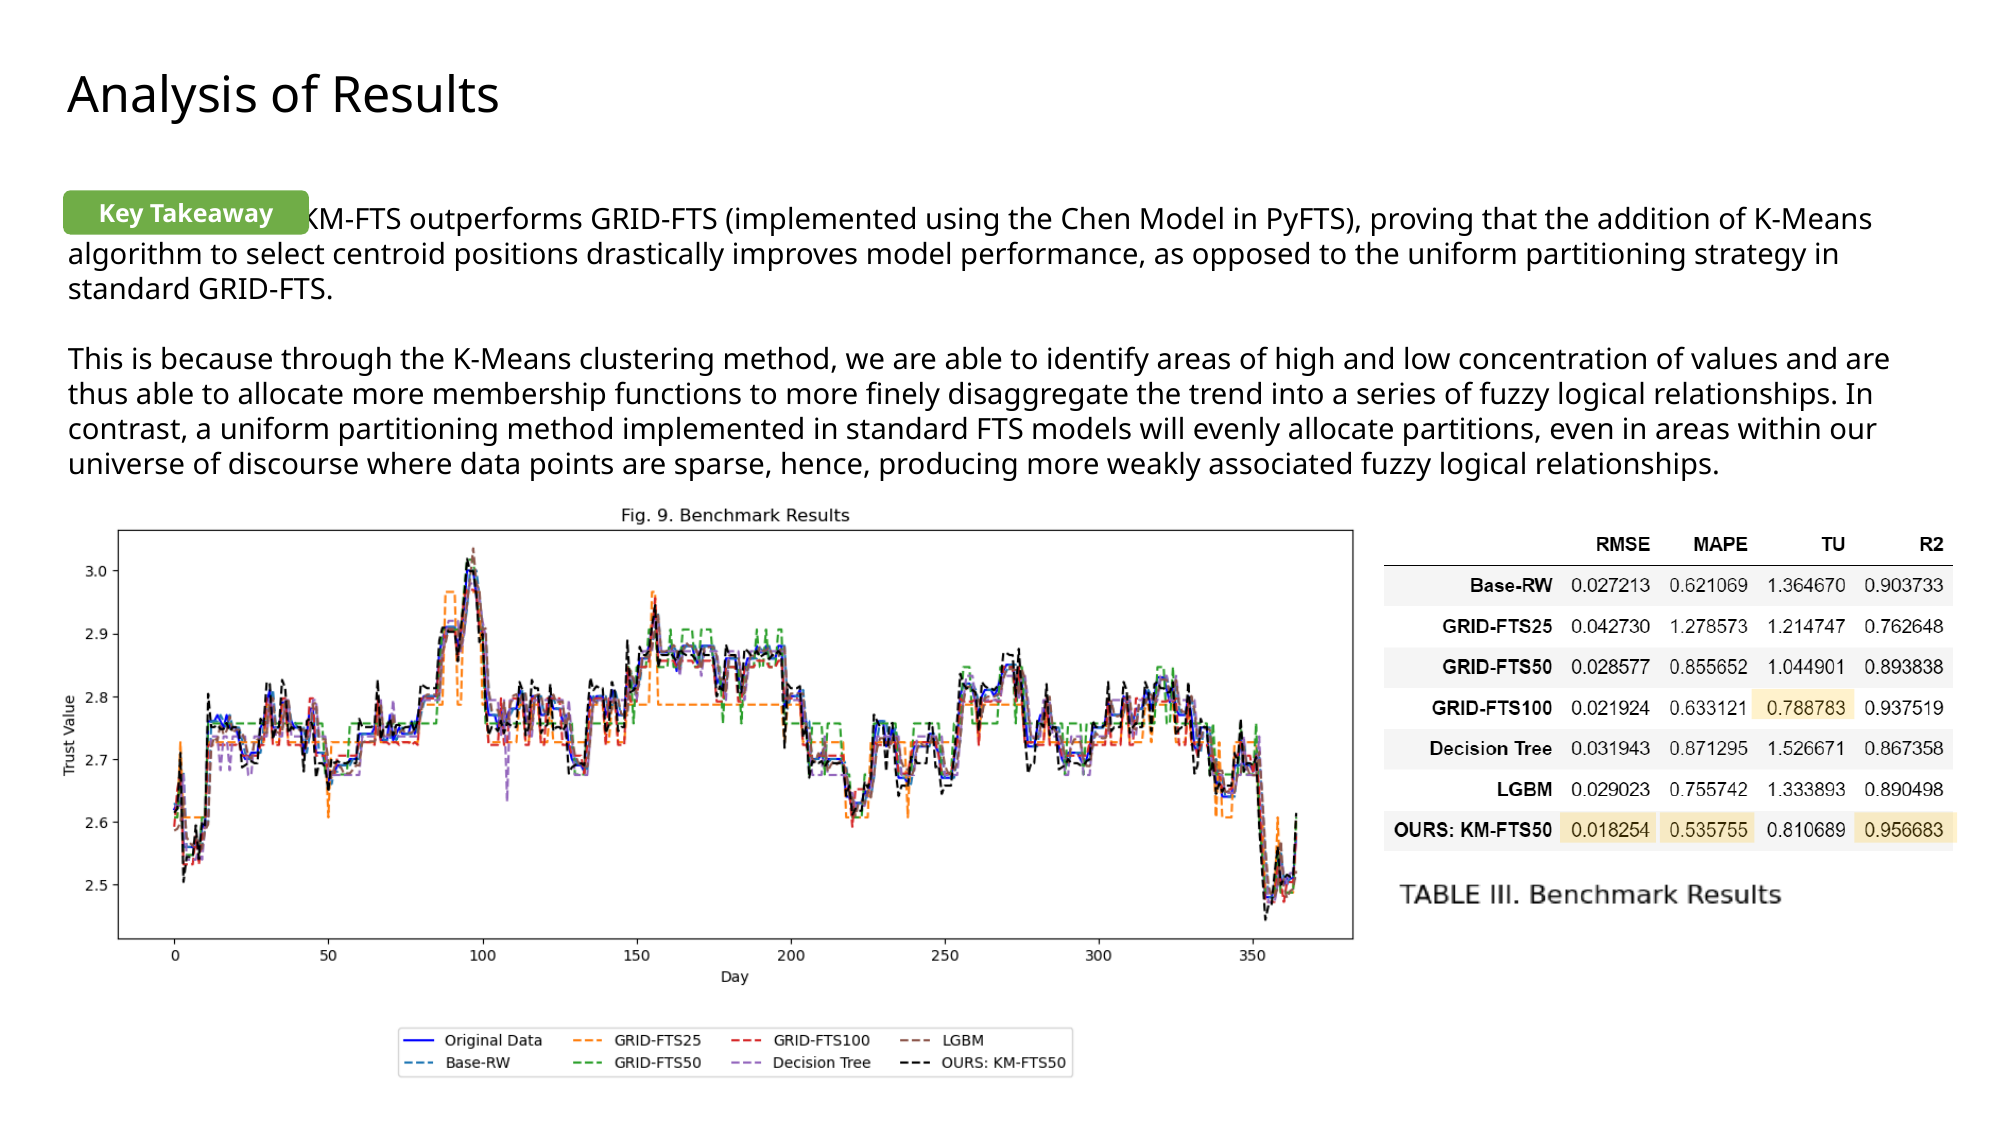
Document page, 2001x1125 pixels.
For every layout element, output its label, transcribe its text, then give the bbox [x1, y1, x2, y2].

text_box Key Takeaway [62, 189, 311, 236]
text_box Analysis of Results [53, 54, 1054, 130]
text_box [53, 498, 1960, 1087]
text_box KM-FTS outperforms GRID-FTS (implemented using the Chen Model in PyFTS), proving that the addition of K-Means algorithm to select centroid positions drastically improves model performance, as opposed to the uniform partitioning strategy in standard GRID-FTS. This is because through the K-Means clustering method, we are able to identify areas of high and low concentration of values and are thus able to allocate more membership functions to more finely disaggregate the trend into a series of fuzzy logical relationships. In contrast, a uniform partitioning method implemented in standard FTS models will evenly allocate partitions, even in areas within our universe of discourse where data points are sparse, hence, producing more weakly associated fuzzy logical relationships. [53, 158, 1937, 488]
